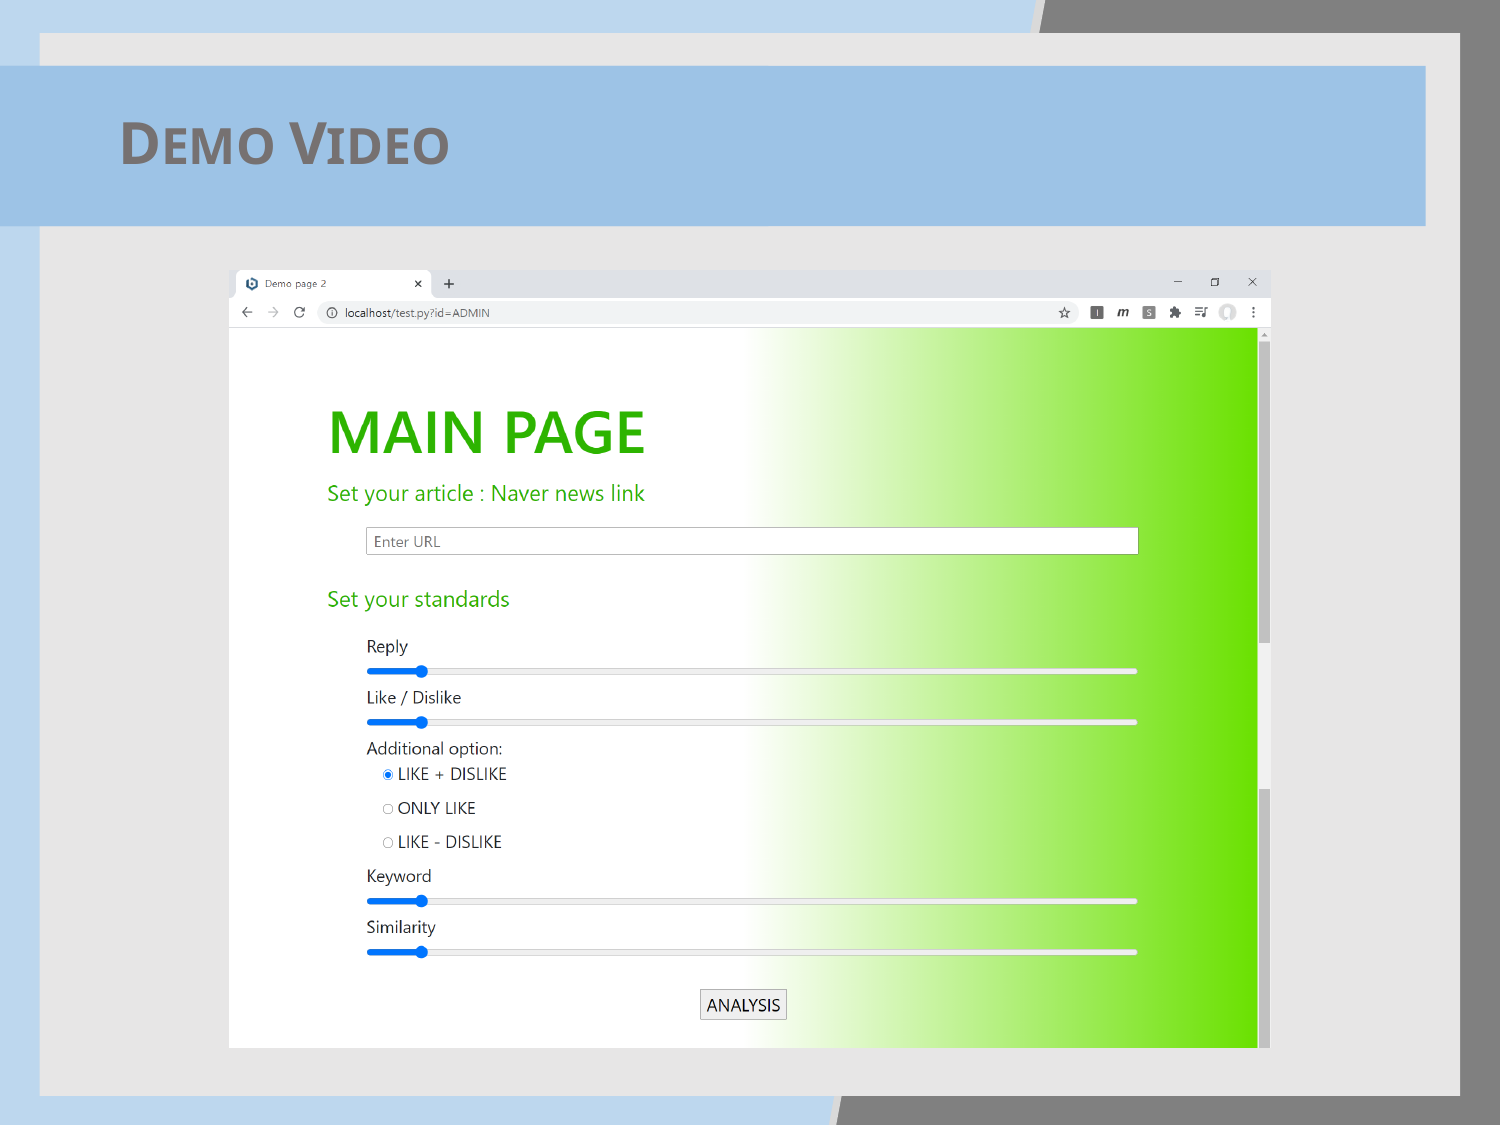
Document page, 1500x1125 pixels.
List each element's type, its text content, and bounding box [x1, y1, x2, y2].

title DEMO VIDEO [103, 37, 1397, 255]
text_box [229, 270, 1271, 1048]
